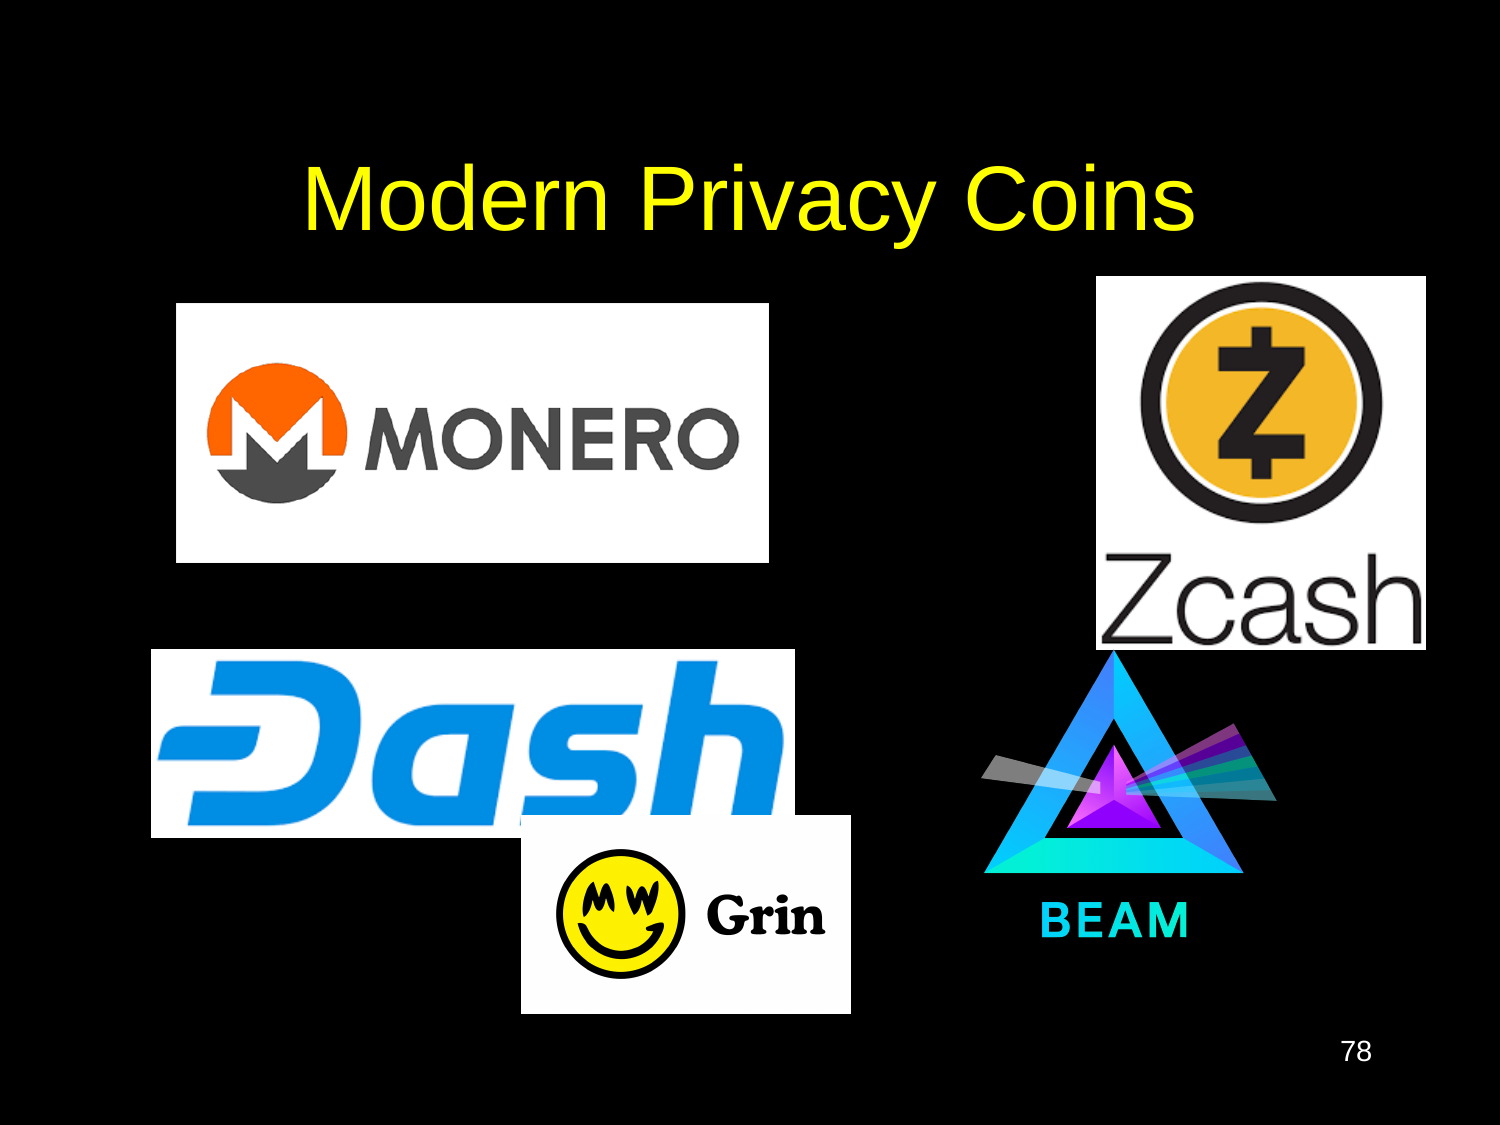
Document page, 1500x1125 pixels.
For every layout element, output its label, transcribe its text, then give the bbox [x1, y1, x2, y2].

picture [150, 649, 852, 1014]
picture [980, 276, 1426, 938]
picture [176, 303, 769, 563]
slide_number 78 [1074, 1024, 1388, 1101]
title Modern Privacy Coins [112, 99, 1388, 288]
